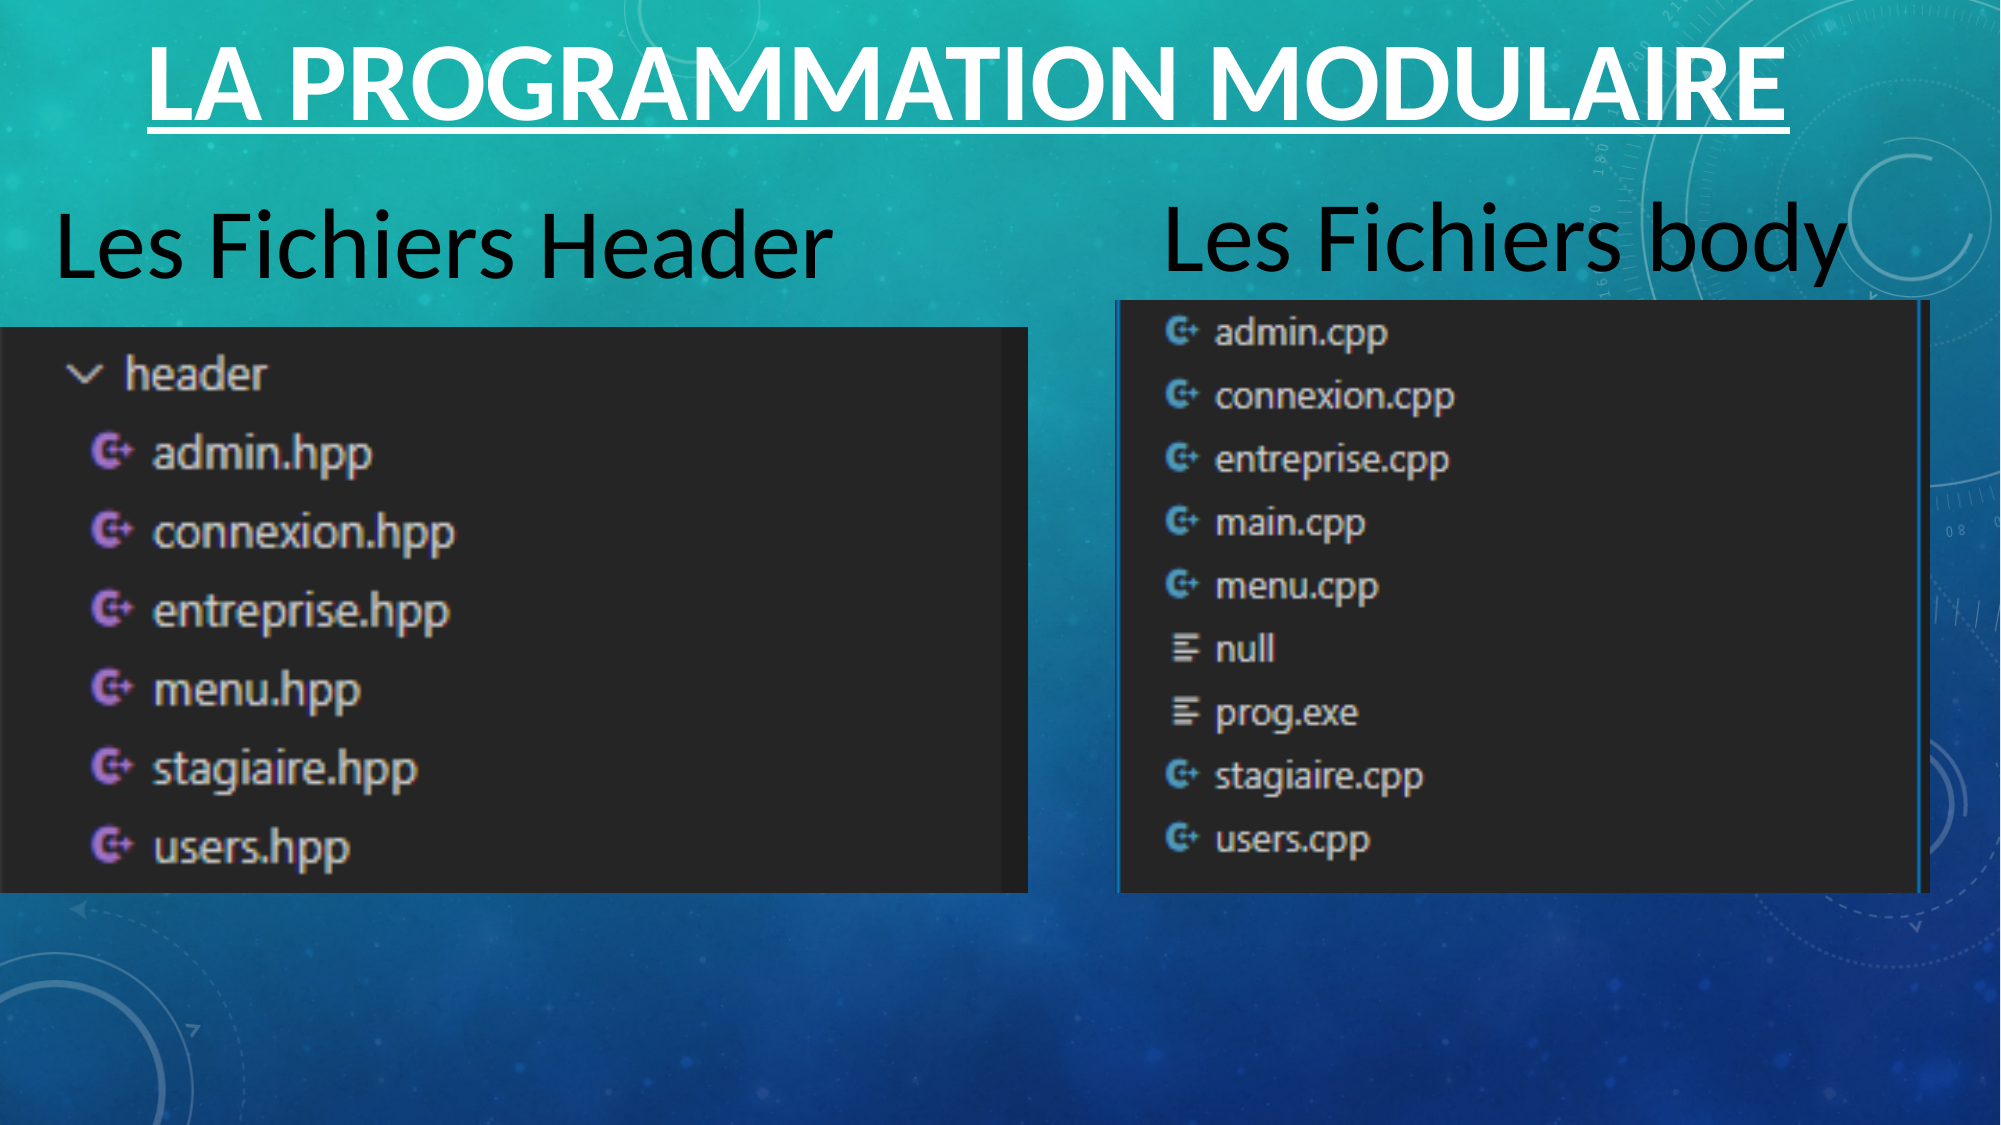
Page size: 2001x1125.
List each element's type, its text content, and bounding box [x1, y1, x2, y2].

text_box Les Fichiers body [1147, 163, 1865, 299]
text_box LA PROGRAMMATION MODULAIRE [131, 0, 1805, 150]
picture [0, 0, 2001, 1125]
text_box Les Fichiers Header [39, 171, 852, 307]
